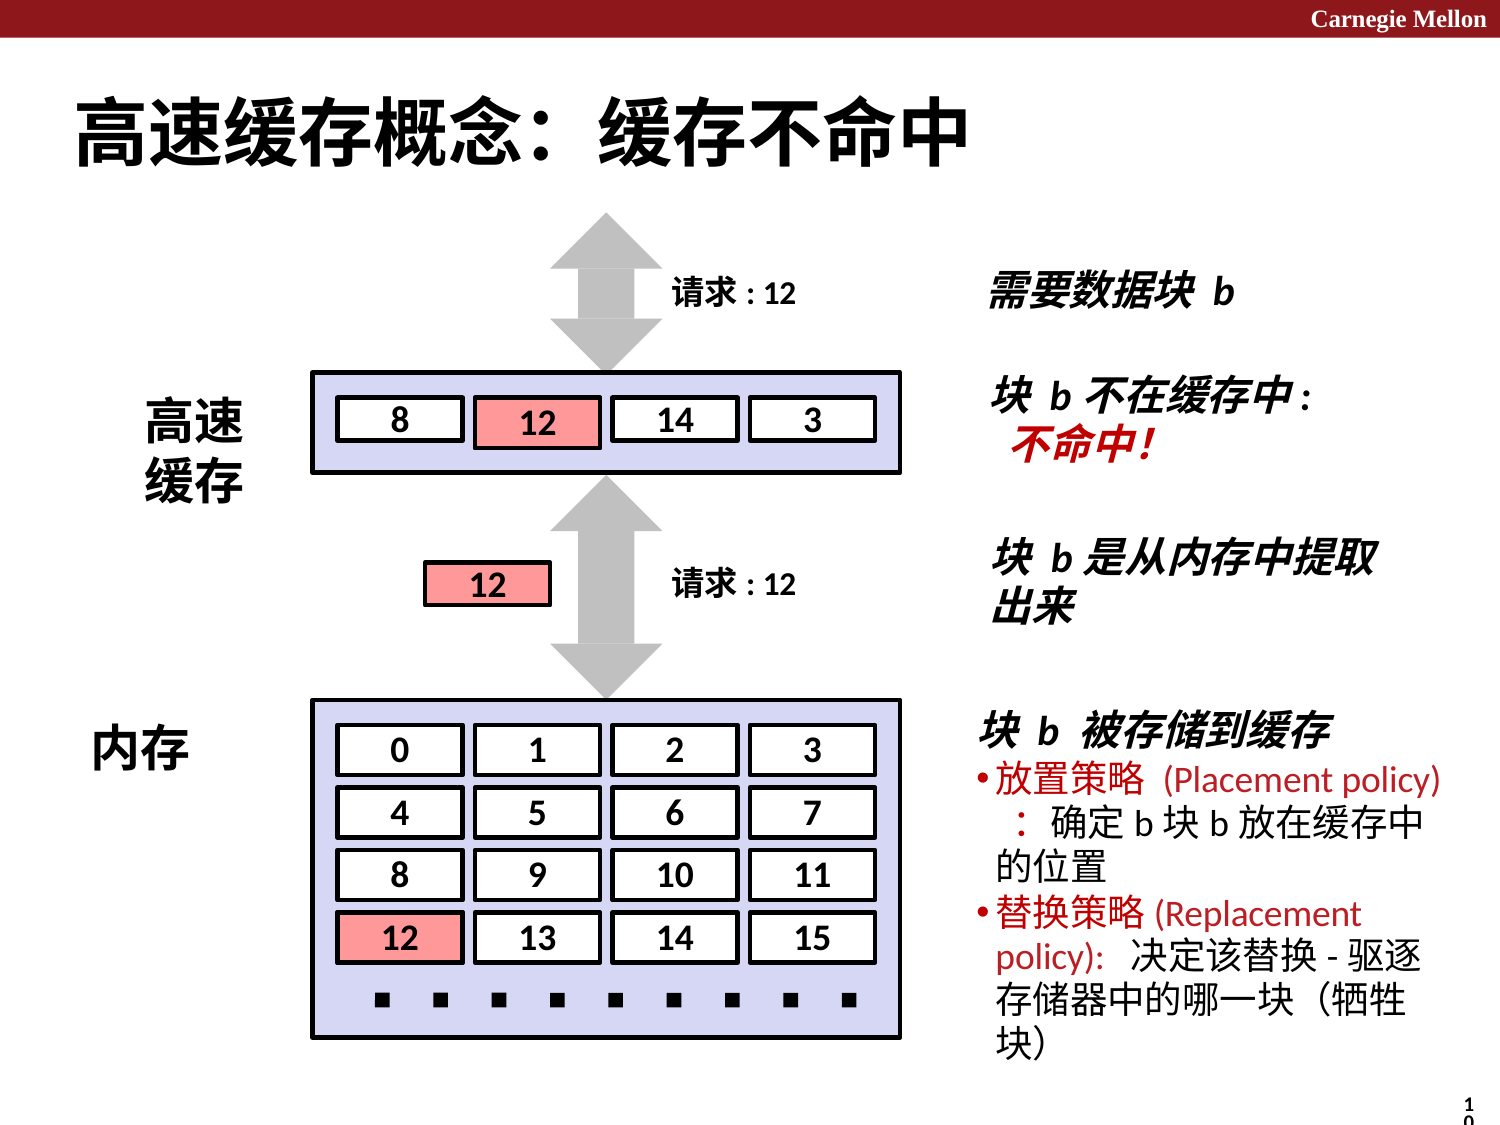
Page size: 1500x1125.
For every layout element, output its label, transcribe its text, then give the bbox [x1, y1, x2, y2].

text_box 12 [474, 397, 600, 443]
text_box [422, 849, 463, 901]
text_box [750, 849, 793, 901]
text_box 14 [612, 397, 738, 441]
text_box [697, 787, 738, 838]
title 高速缓存概念：缓存不命中 [71, 85, 1010, 274]
text_box [337, 787, 380, 838]
text_box [337, 725, 380, 776]
text_box [337, 849, 380, 901]
text_box 请求: 12 [669, 562, 836, 603]
text_box [312, 372, 900, 473]
text_box 请求: 12 [669, 271, 836, 311]
text_box [559, 787, 601, 838]
text_box 高速缓存 [142, 389, 271, 510]
text_box 需要数据块 b [983, 263, 1418, 314]
text_box [337, 912, 463, 963]
text_box 块 b是从内存中提取出来 [987, 532, 1383, 631]
text_box 3 [750, 397, 875, 441]
text_box [559, 849, 601, 901]
text_box [422, 787, 463, 838]
text_box [474, 849, 518, 901]
text_box 内存 [87, 716, 271, 777]
text_box [612, 787, 655, 838]
text_box [559, 725, 601, 776]
text_box [612, 725, 655, 776]
text_box [474, 787, 518, 838]
text_box [750, 725, 793, 776]
text_box [612, 912, 738, 963]
text_box [422, 725, 463, 776]
text_box [549, 274, 663, 372]
text_box [834, 787, 876, 838]
text_box [474, 912, 601, 963]
text_box [697, 849, 738, 901]
text_box 2 6 10 14 [655, 724, 697, 958]
text_box Carnegie Mellon [1308, 2, 1492, 33]
text_box 0 4 8 12 [380, 724, 422, 958]
text_box 3 7 11 15 [793, 724, 834, 958]
text_box [612, 849, 655, 901]
text_box 12 [425, 562, 550, 606]
text_box [312, 699, 900, 1038]
text_box [834, 849, 876, 901]
text_box [474, 397, 601, 448]
text_box 块 b 被存储到缓存 放置策略 (Placement policy) ：确定b块b放在缓存中的位置 替换策略(Replacement policy): 决定该替换-驱逐存储器中的哪一块（牺牲块） [974, 704, 1470, 1066]
text_box [549, 474, 663, 699]
text_box 10 [1459, 1093, 1479, 1116]
text_box 块 b不在缓存中: 不命中！ [986, 369, 1380, 468]
text_box [750, 787, 793, 838]
text_box [750, 912, 876, 963]
text_box [834, 725, 876, 776]
text_box 8 [337, 397, 463, 441]
text_box [697, 725, 738, 776]
text_box 1 5 9 13 [518, 724, 559, 958]
text_box [474, 725, 518, 776]
